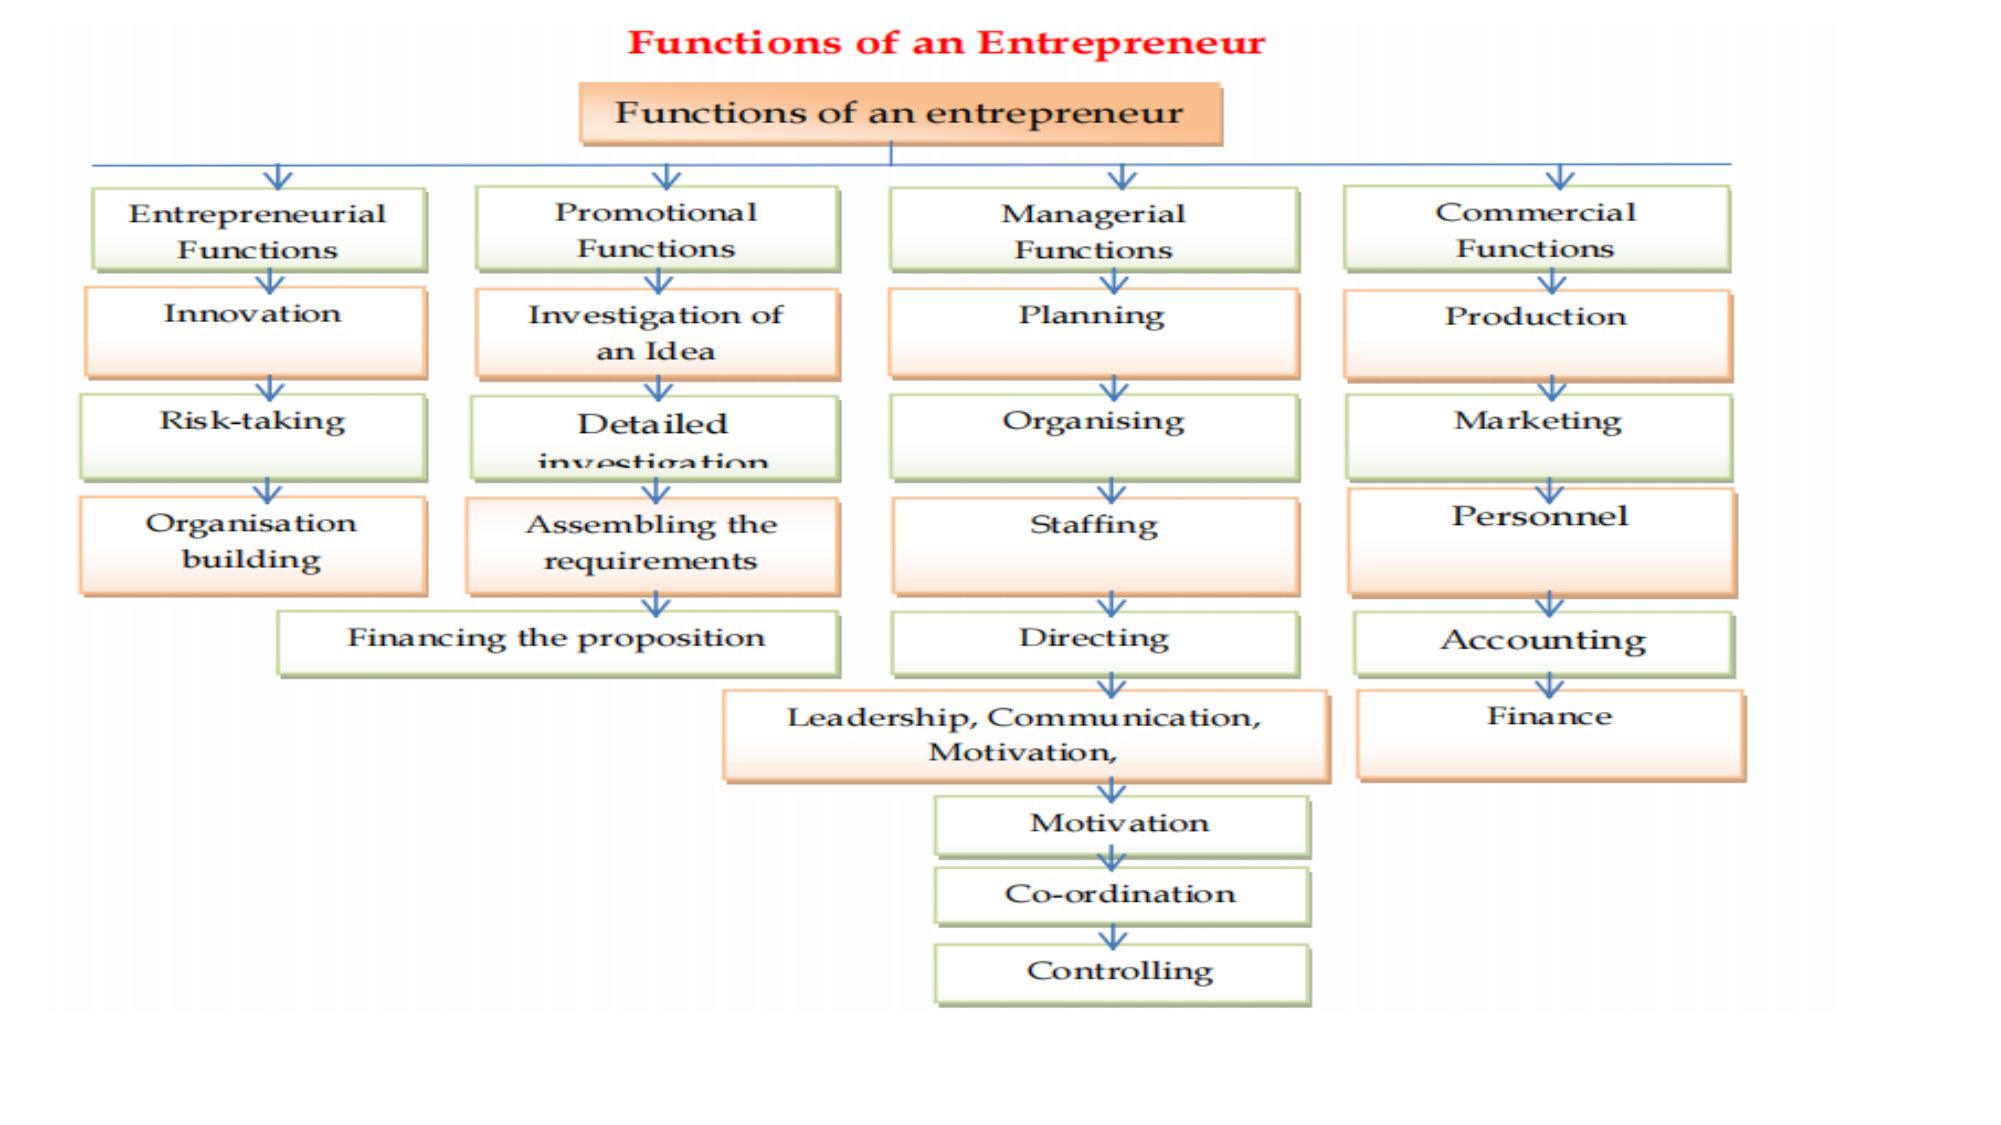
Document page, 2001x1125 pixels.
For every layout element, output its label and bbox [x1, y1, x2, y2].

list [47, 22, 1845, 1014]
